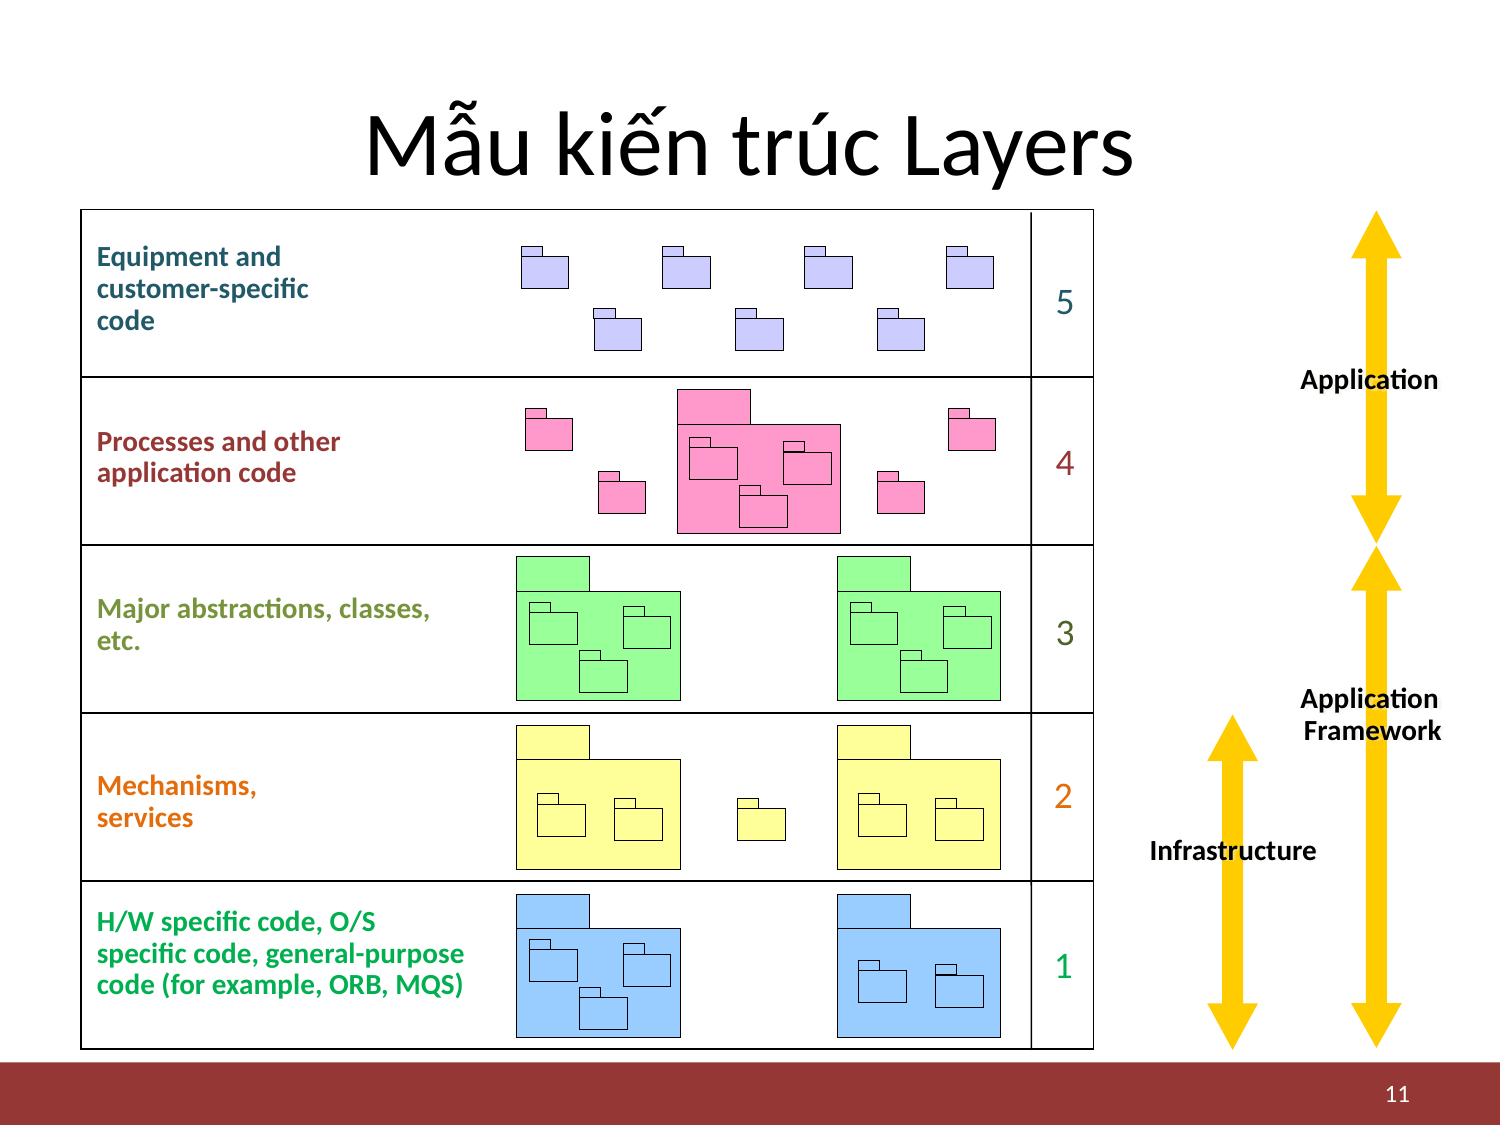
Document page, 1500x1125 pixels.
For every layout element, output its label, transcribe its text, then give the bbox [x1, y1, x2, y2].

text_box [850, 602, 899, 645]
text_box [593, 308, 642, 351]
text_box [737, 797, 786, 841]
text_box [1351, 210, 1402, 352]
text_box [943, 606, 992, 649]
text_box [935, 797, 984, 841]
slide_number 11 [1074, 1072, 1425, 1113]
title Mẫu kiến trúc Layers [75, 45, 1425, 233]
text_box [677, 389, 841, 535]
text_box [520, 245, 569, 289]
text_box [739, 485, 788, 528]
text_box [622, 943, 672, 987]
text_box Application [1239, 352, 1500, 405]
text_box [899, 649, 949, 693]
text_box [1351, 545, 1402, 685]
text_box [935, 964, 984, 1008]
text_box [837, 893, 1002, 1039]
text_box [689, 437, 738, 481]
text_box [579, 649, 628, 693]
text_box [783, 441, 832, 485]
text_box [837, 556, 1002, 701]
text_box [579, 987, 628, 1031]
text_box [80, 209, 1094, 1050]
text_box Infrastructure [1120, 822, 1346, 876]
text_box [1351, 755, 1402, 1048]
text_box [945, 245, 994, 289]
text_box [735, 308, 784, 351]
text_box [837, 724, 1002, 870]
text_box [1207, 878, 1258, 1050]
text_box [877, 308, 926, 351]
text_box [529, 939, 578, 983]
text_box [622, 606, 672, 649]
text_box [516, 724, 681, 870]
text_box [1351, 407, 1402, 544]
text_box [516, 893, 681, 1039]
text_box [877, 470, 926, 514]
text_box Application Framework [1266, 685, 1480, 753]
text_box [537, 793, 586, 837]
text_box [804, 245, 853, 289]
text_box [947, 408, 997, 451]
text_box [858, 793, 907, 837]
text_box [662, 245, 711, 289]
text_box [529, 602, 578, 645]
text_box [858, 960, 907, 1003]
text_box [524, 408, 574, 451]
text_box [614, 797, 663, 841]
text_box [597, 470, 647, 514]
text_box [1207, 714, 1258, 822]
